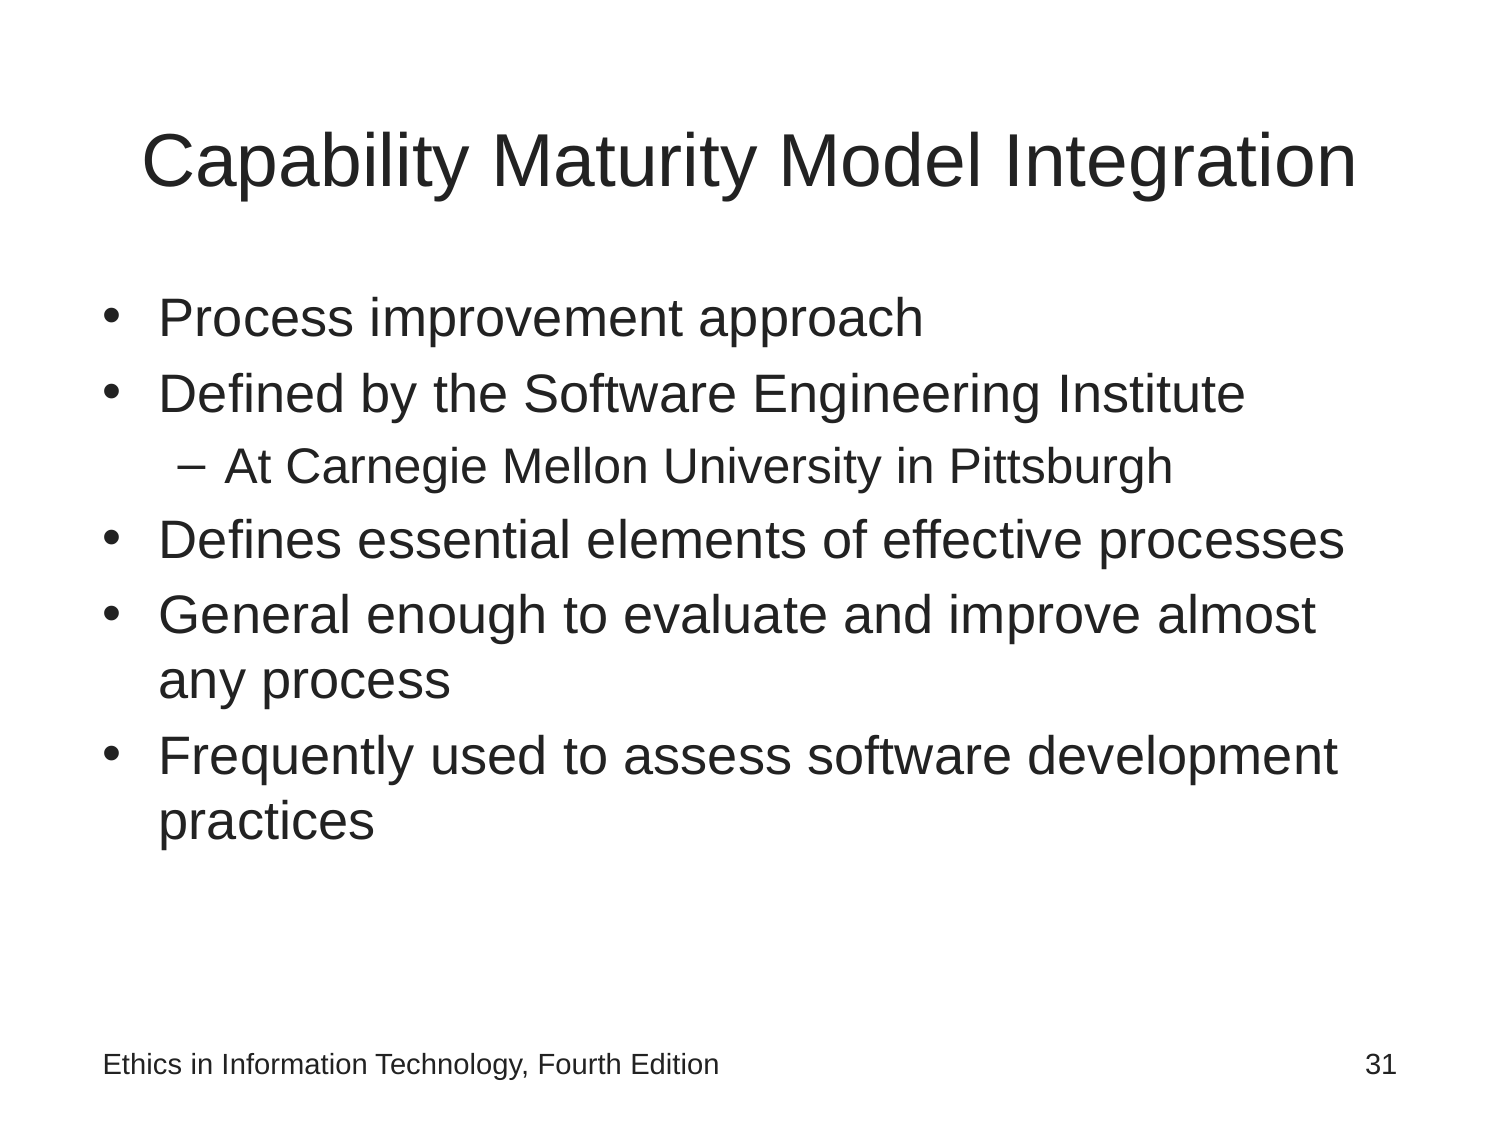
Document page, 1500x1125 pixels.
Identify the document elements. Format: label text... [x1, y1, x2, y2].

text_box Ethics in Information Technology, Fourth Edition [87, 1037, 1299, 1100]
list Process improvement approach Defined by the Software Engineering Institute At Carnegie Mellon University in Pittsburgh Defines essential elements of effective processes General enough to evaluate and improve almost any process Frequently used to assess software development practices [87, 275, 1413, 1025]
title Capability Maturity Model Integration [87, 62, 1413, 250]
text_box ‹#› [1299, 1037, 1413, 1100]
